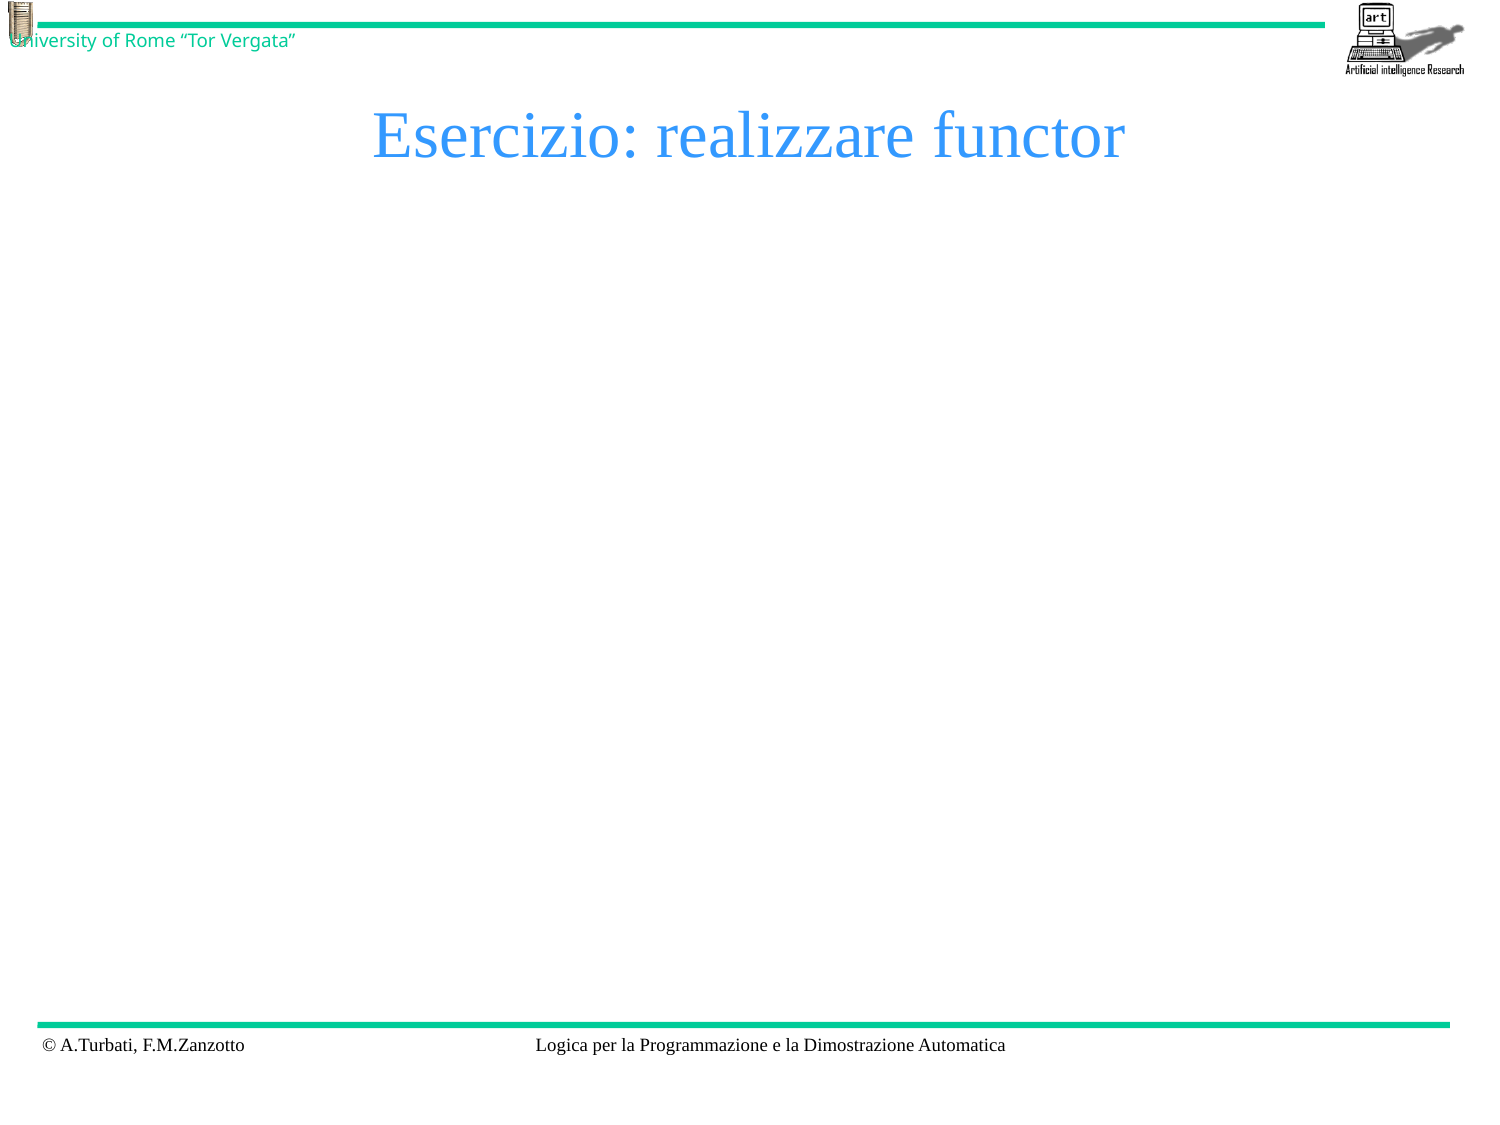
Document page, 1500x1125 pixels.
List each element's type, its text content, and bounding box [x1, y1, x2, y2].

picture [4, 0, 38, 50]
title Esercizio: realizzare functor [112, 74, 1388, 188]
picture [1337, 0, 1475, 77]
